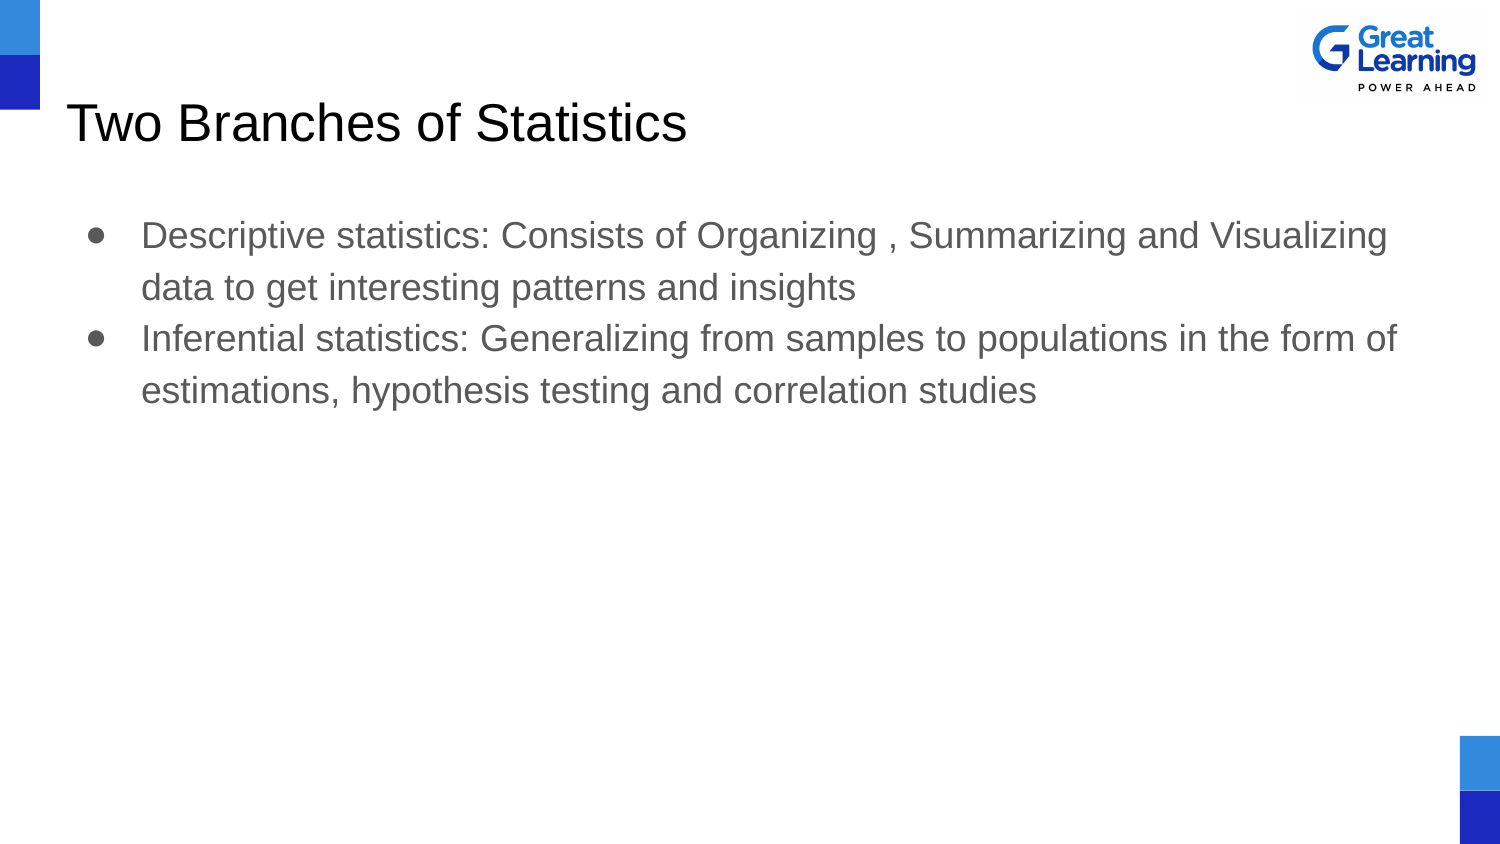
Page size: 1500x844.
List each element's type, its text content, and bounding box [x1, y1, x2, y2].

list Descriptive statistics: Consists of Organizing , Summarizing and Visualizing data to get interesting patterns and insights Inferential statistics: Generalizing from samples to populations in the form of estimations, hypothesis testing and correlation studies [51, 189, 1449, 750]
picture [1301, 8, 1488, 106]
title Two Branches of Statistics [51, 72, 1449, 167]
